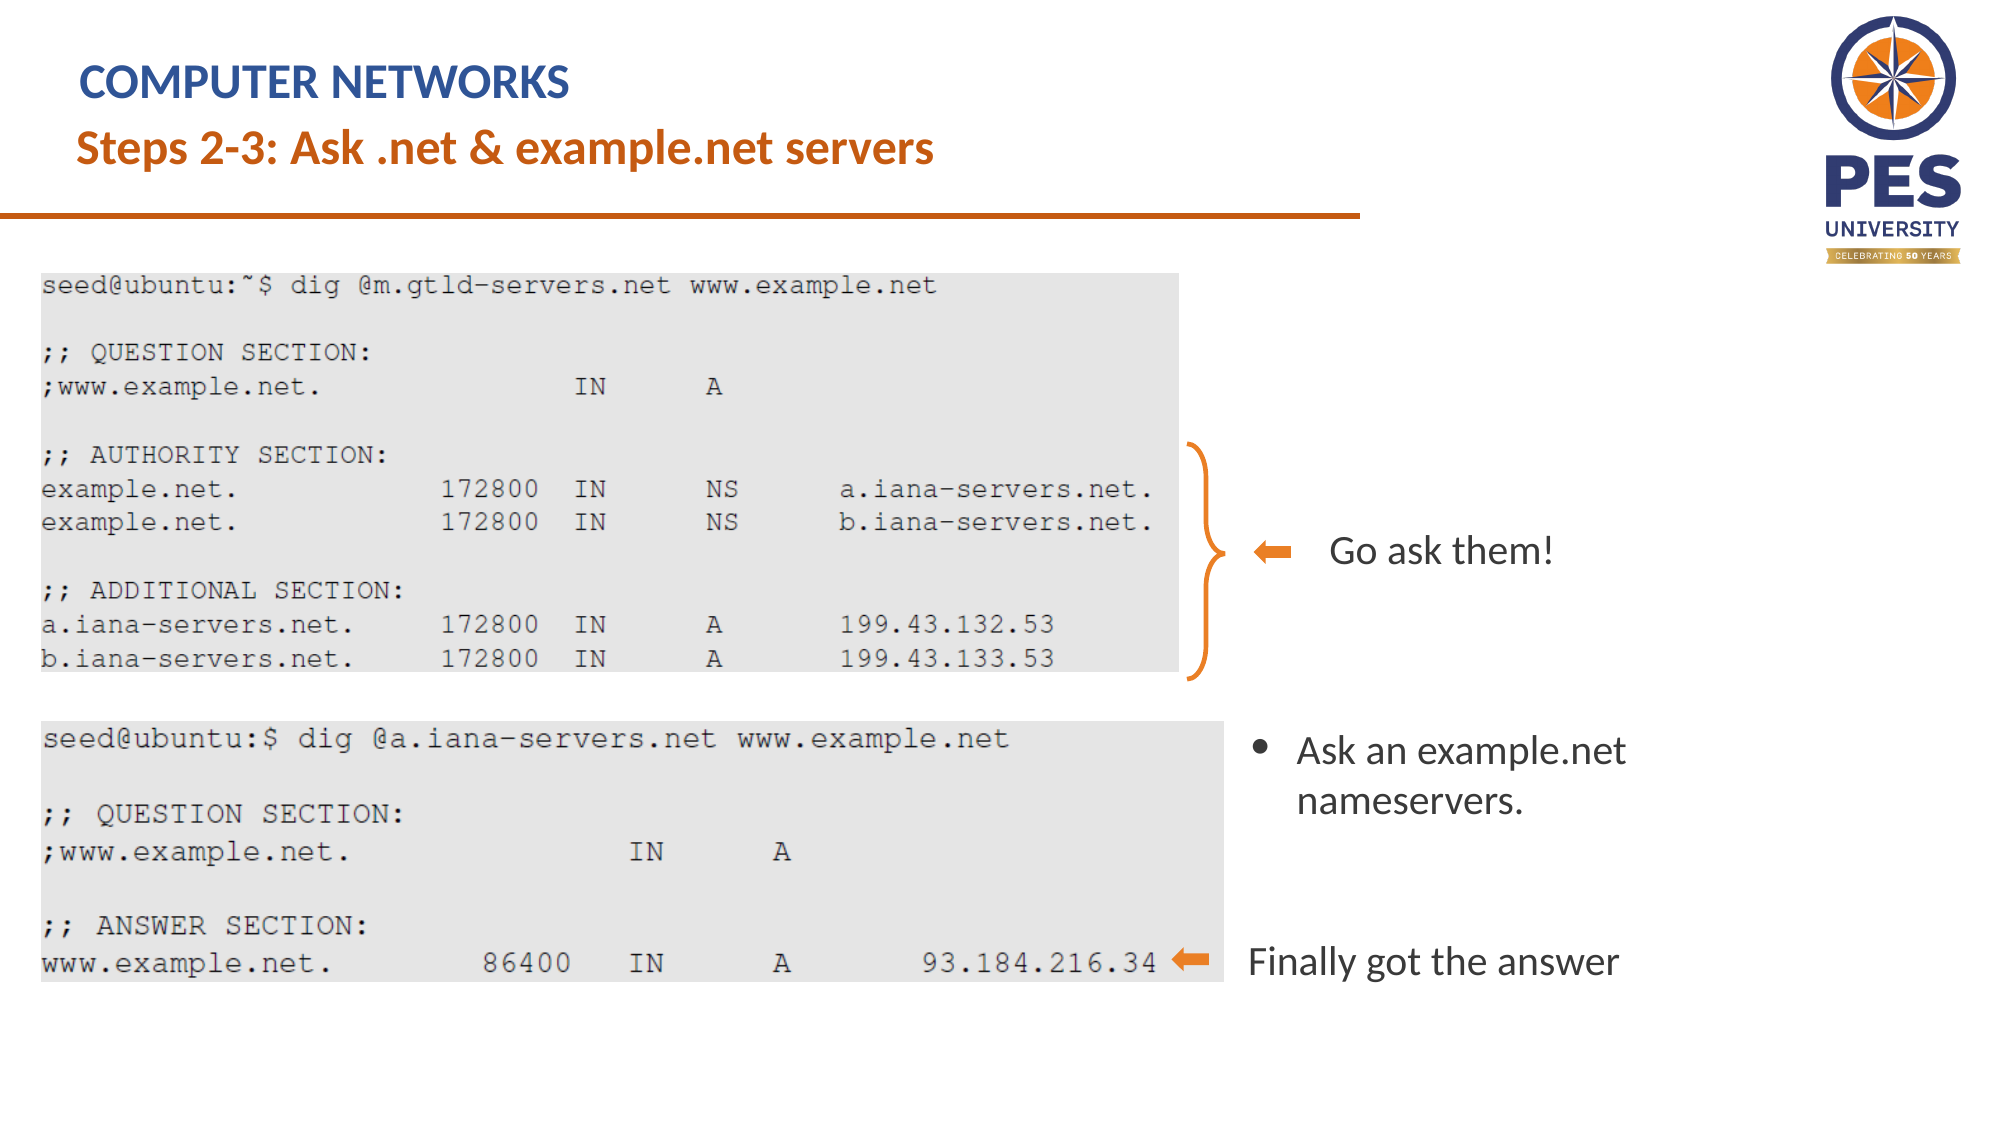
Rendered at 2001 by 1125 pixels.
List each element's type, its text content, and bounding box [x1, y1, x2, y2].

text_box COMPUTER NETWORKS [64, 41, 1295, 106]
text_box [1187, 443, 1225, 680]
picture [1826, 16, 1961, 264]
text_box Ask an example.net nameservers. [1234, 707, 1708, 799]
text_box Finally got the answer [1233, 926, 1692, 992]
picture [41, 721, 1224, 982]
text_box Go ask them! [1314, 515, 1642, 581]
picture [41, 273, 1179, 672]
text_box [1255, 542, 1290, 562]
text_box Steps 2-3: Ask .net & example.net servers [60, 106, 1374, 182]
